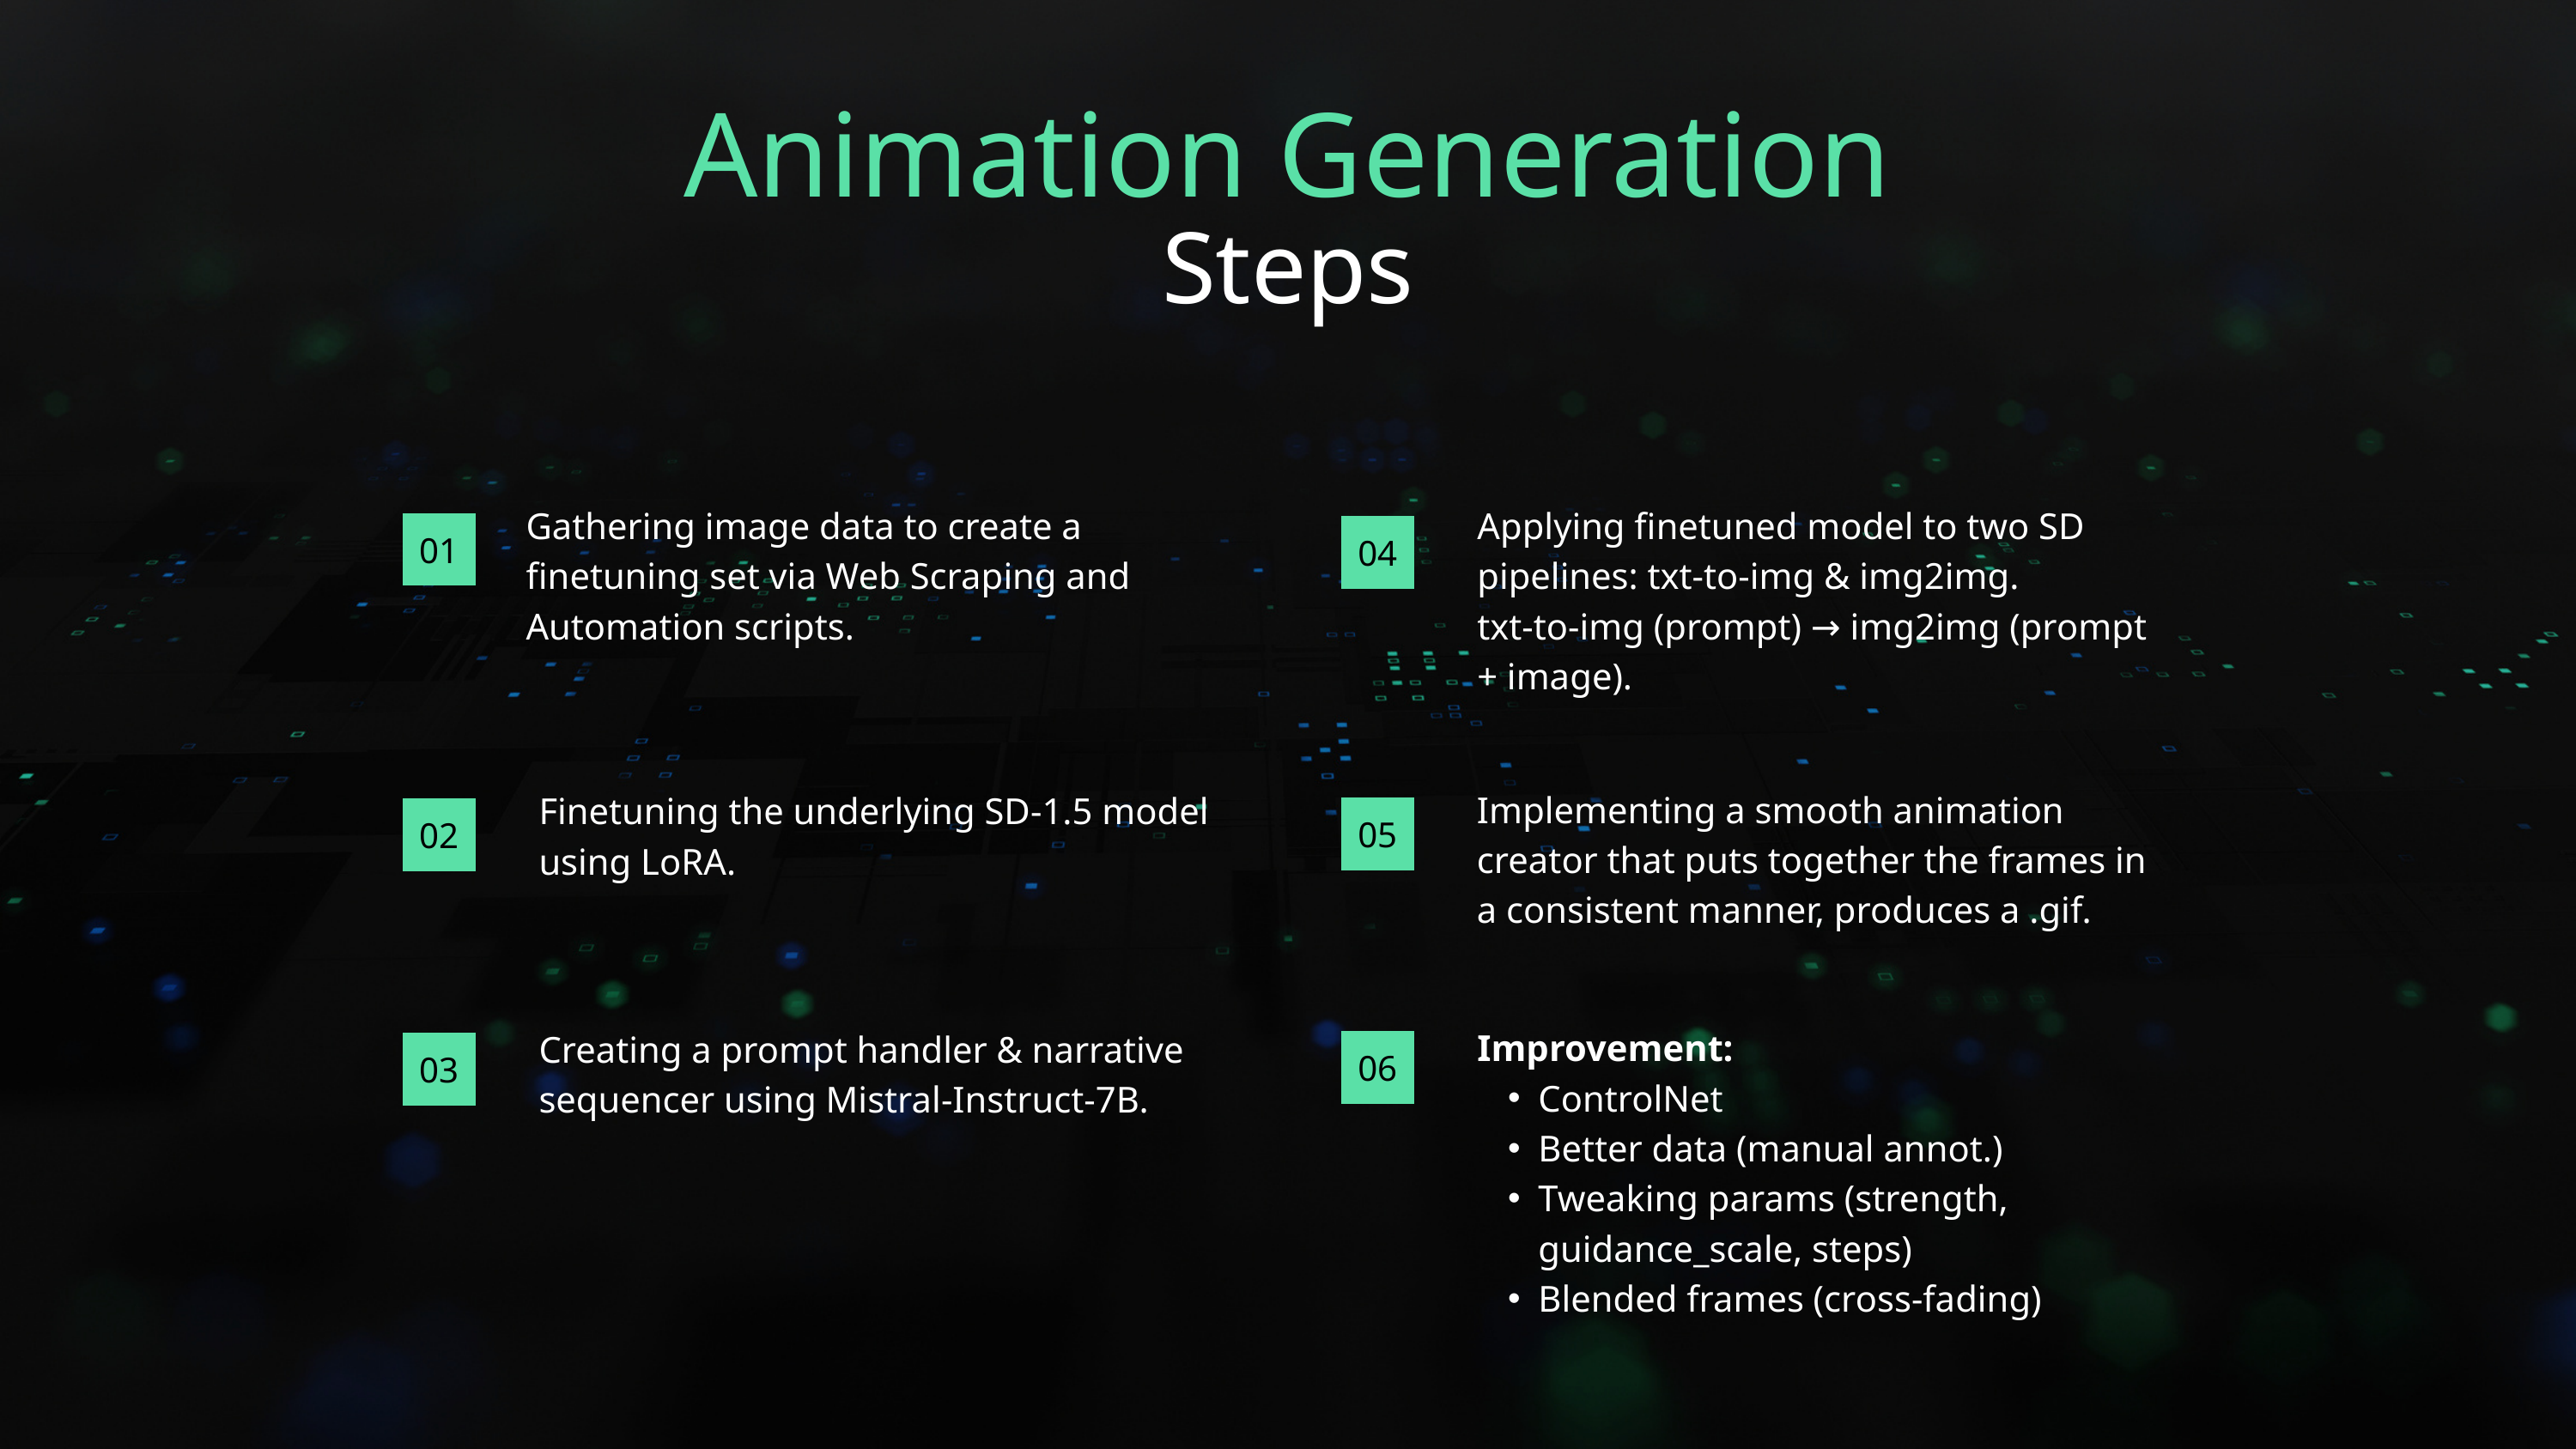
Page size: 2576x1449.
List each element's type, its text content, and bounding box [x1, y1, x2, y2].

text_box Implementing a smooth animation creator that puts together the frames in a consistent manner, produces a .gif. [1477, 780, 2158, 931]
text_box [1340, 1030, 1414, 1105]
text_box Gathering image data to create a finetuning set via Web Scraping and Automation scripts. [526, 496, 1207, 647]
text_box Creating a prompt handler & narrative sequencer using Mistral-Instruct-7B. [538, 1020, 1220, 1121]
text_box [402, 1032, 476, 1106]
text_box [402, 512, 476, 586]
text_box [1340, 797, 1414, 870]
text_box Animation Generation [586, 76, 1990, 201]
text_box [0, 0, 2576, 1449]
text_box Applying finetuned model to two SD pipelines: txt-to-img & img2img. txt-to-img (prompt) → img2img (prompt + image). [1477, 496, 2159, 697]
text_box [1340, 515, 1414, 590]
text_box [402, 798, 476, 872]
text_box Improvement: ControlNet Better data (manual annot.) Tweaking params (strength, guidance_scale, steps) Blended frames (cross-fading) [1477, 1018, 2159, 1319]
text_box Finetuning the underlying SD-1.5 model using LoRA. [538, 781, 1220, 882]
text_box Steps [586, 201, 1990, 324]
